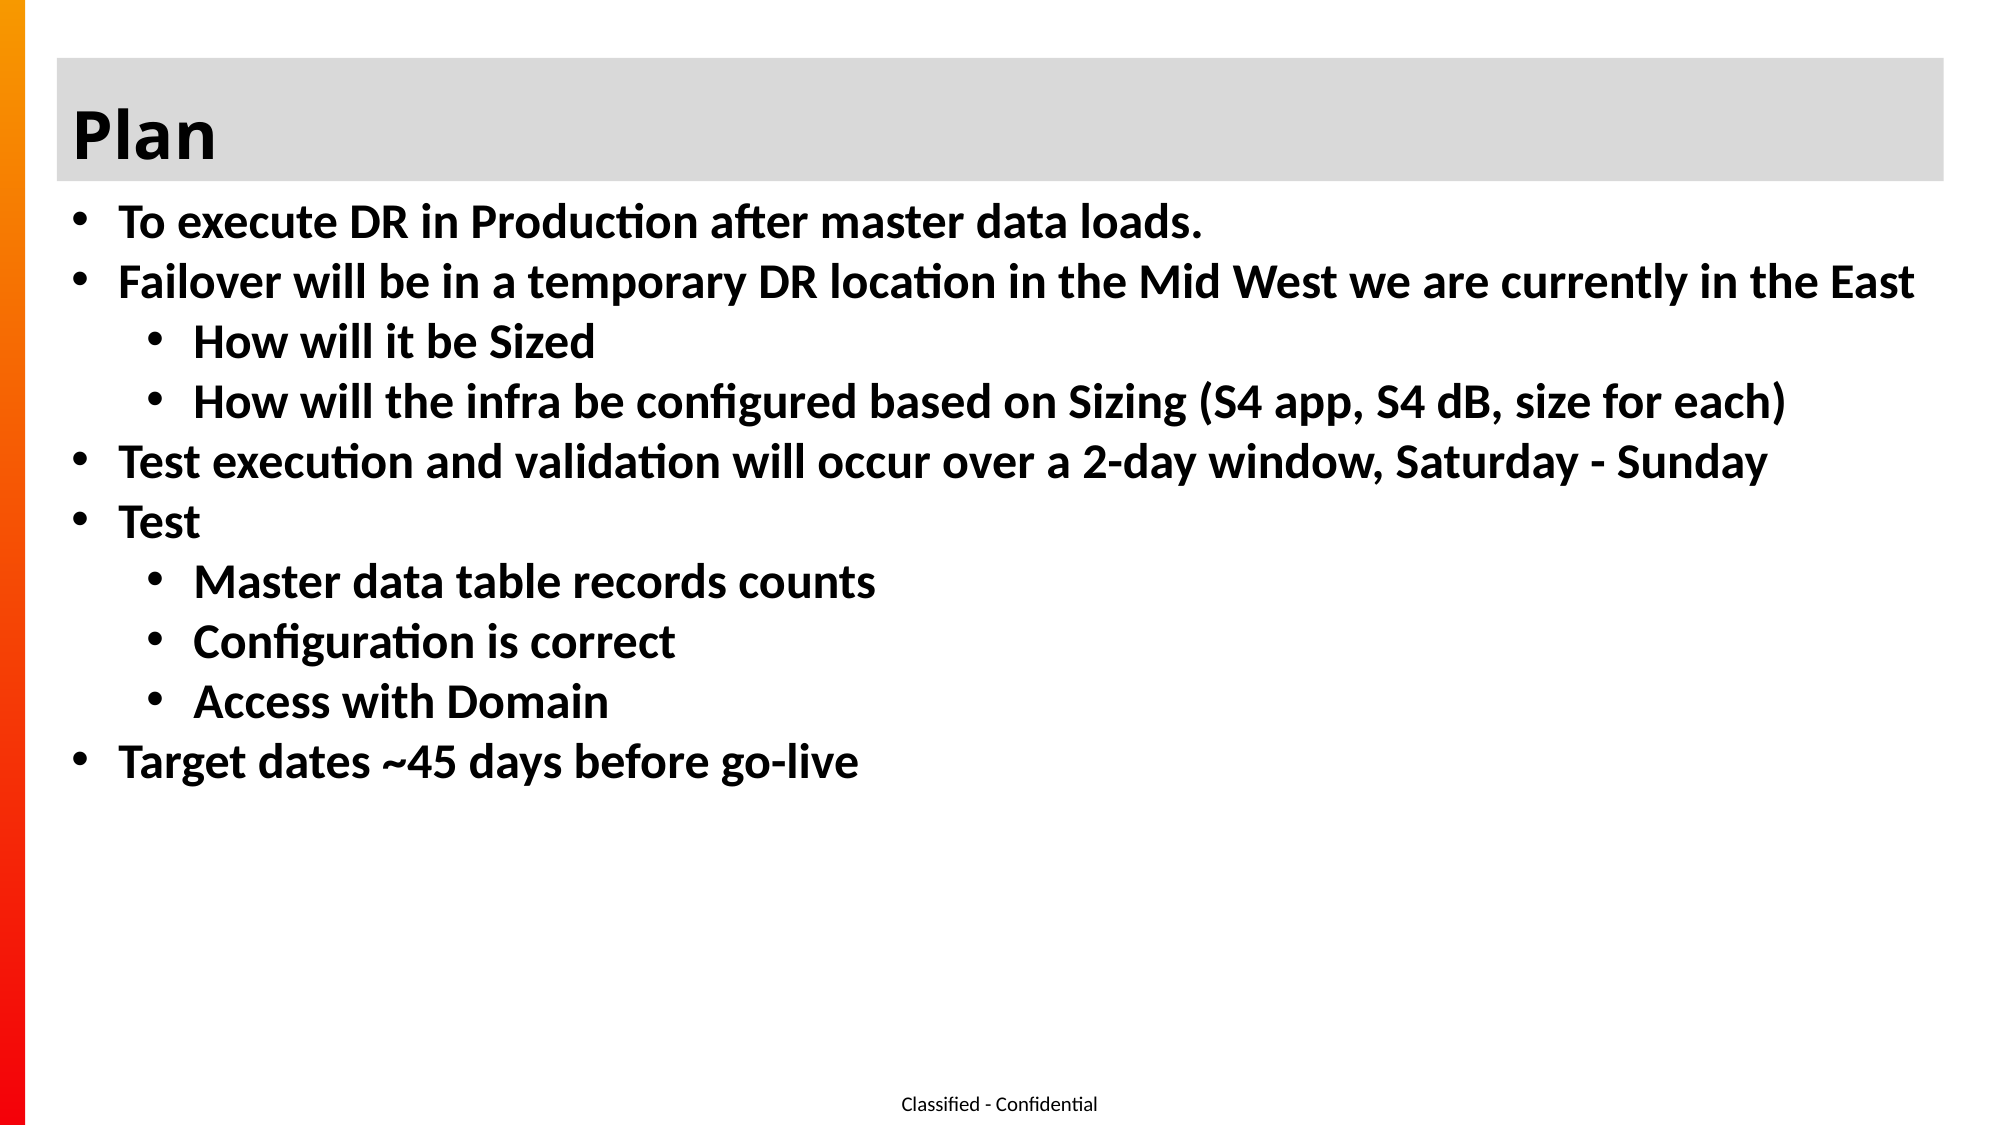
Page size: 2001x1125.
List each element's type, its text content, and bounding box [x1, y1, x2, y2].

title Plan [56, 57, 1944, 181]
text_box To execute DR in Production after master data loads. Failover will be in a temporary DR location in the Mid West we are currently in the East How will it be Sized How will the infra be configured based on Sizing (S4 app, S4 dB, size for each) Test execution and validation will occur over a 2-day window, Saturday - Sunday Test Master data table records counts Configuration is correct Access with Domain Target dates ~45 days before go-live [56, 181, 1944, 1109]
